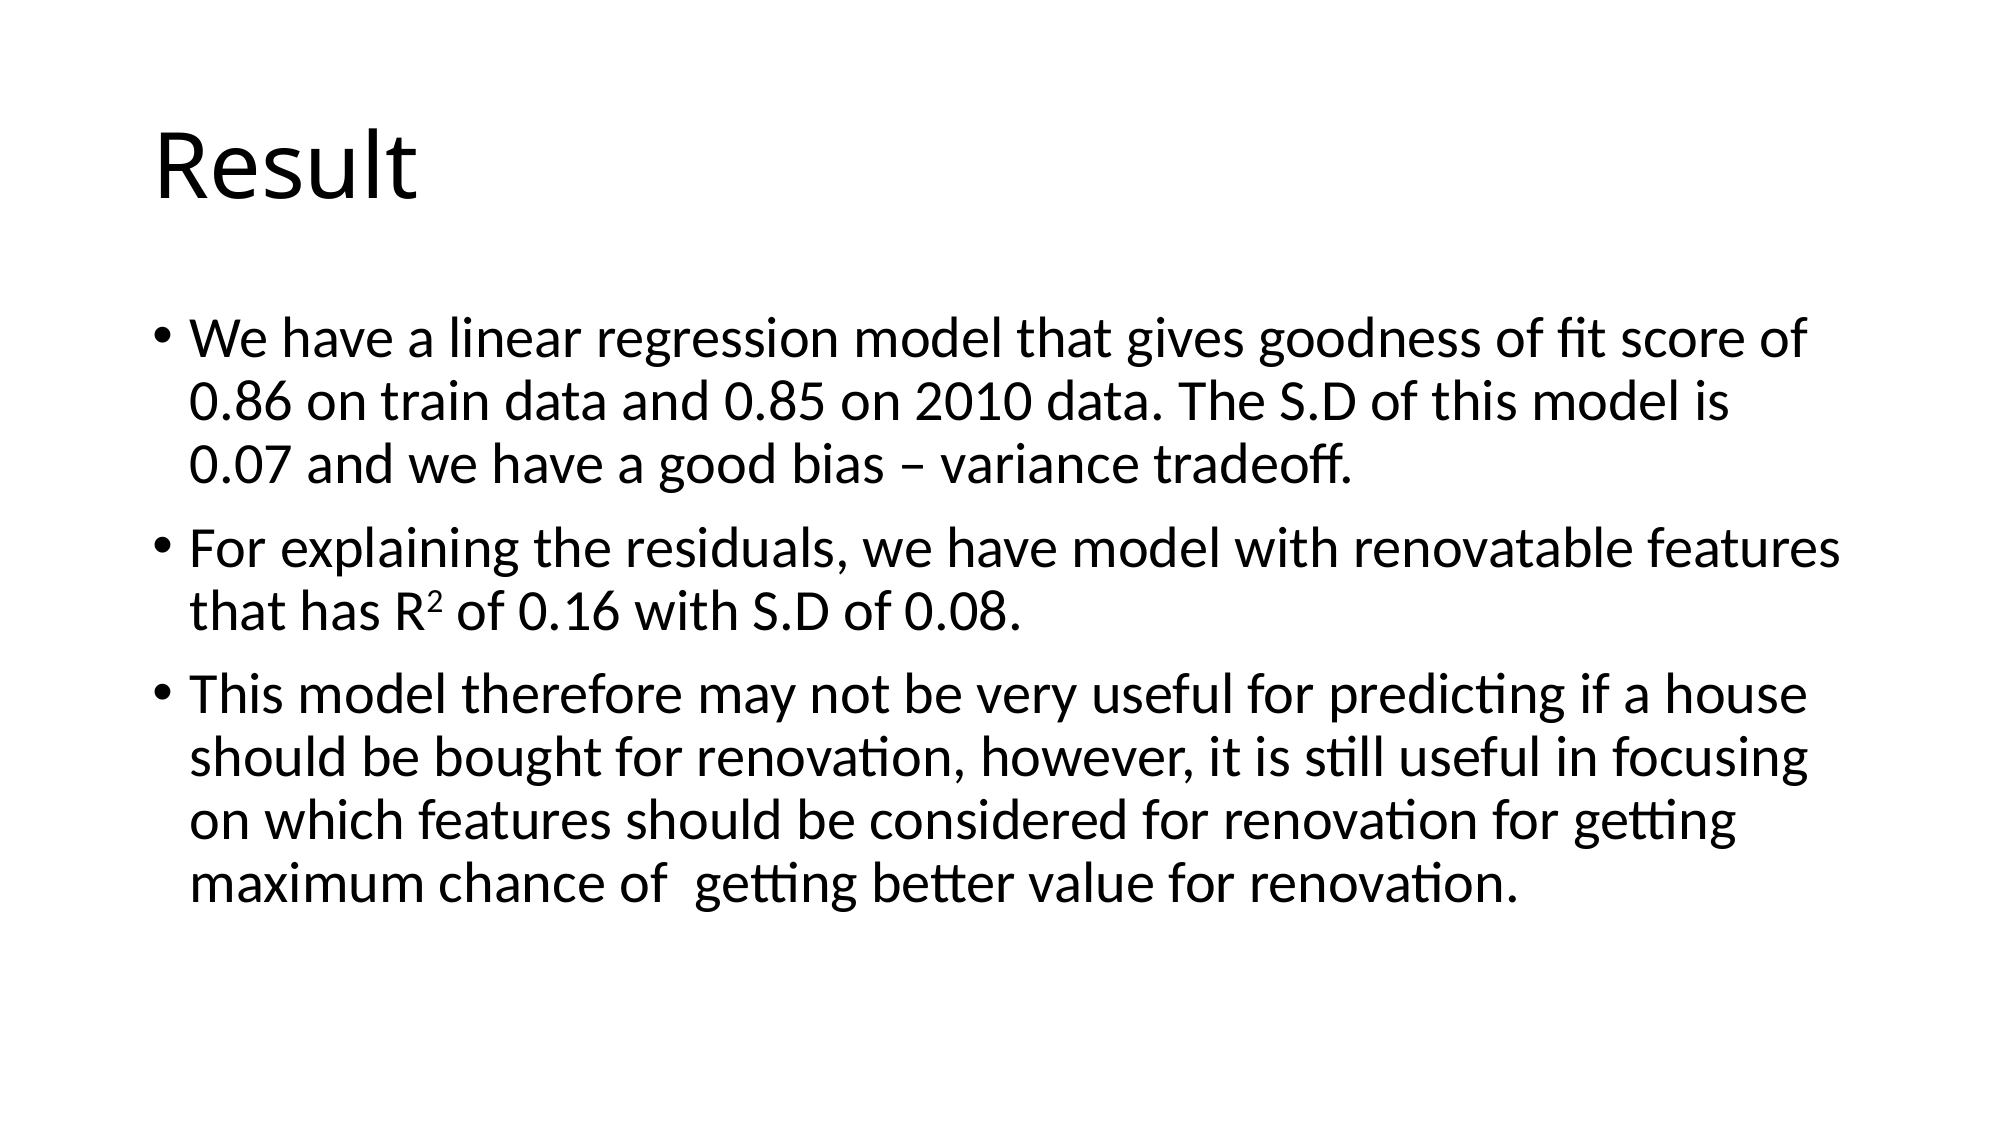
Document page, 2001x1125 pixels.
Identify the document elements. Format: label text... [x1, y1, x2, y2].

title Result [137, 59, 1863, 278]
list We have a linear regression model that gives goodness of fit score of 0.86 on train data and 0.85 on 2010 data. The S.D of this model is 0.07 and we have a good bias – variance tradeoff. For explaining the residuals, we have model with renovatable features that has R2 of 0.16 with S.D of 0.08. This model therefore may not be very useful for predicting if a house should be bought for renovation, however, it is still useful in focusing on which features should be considered for renovation for getting maximum chance of getting better value for renovation. [137, 299, 1863, 1014]
